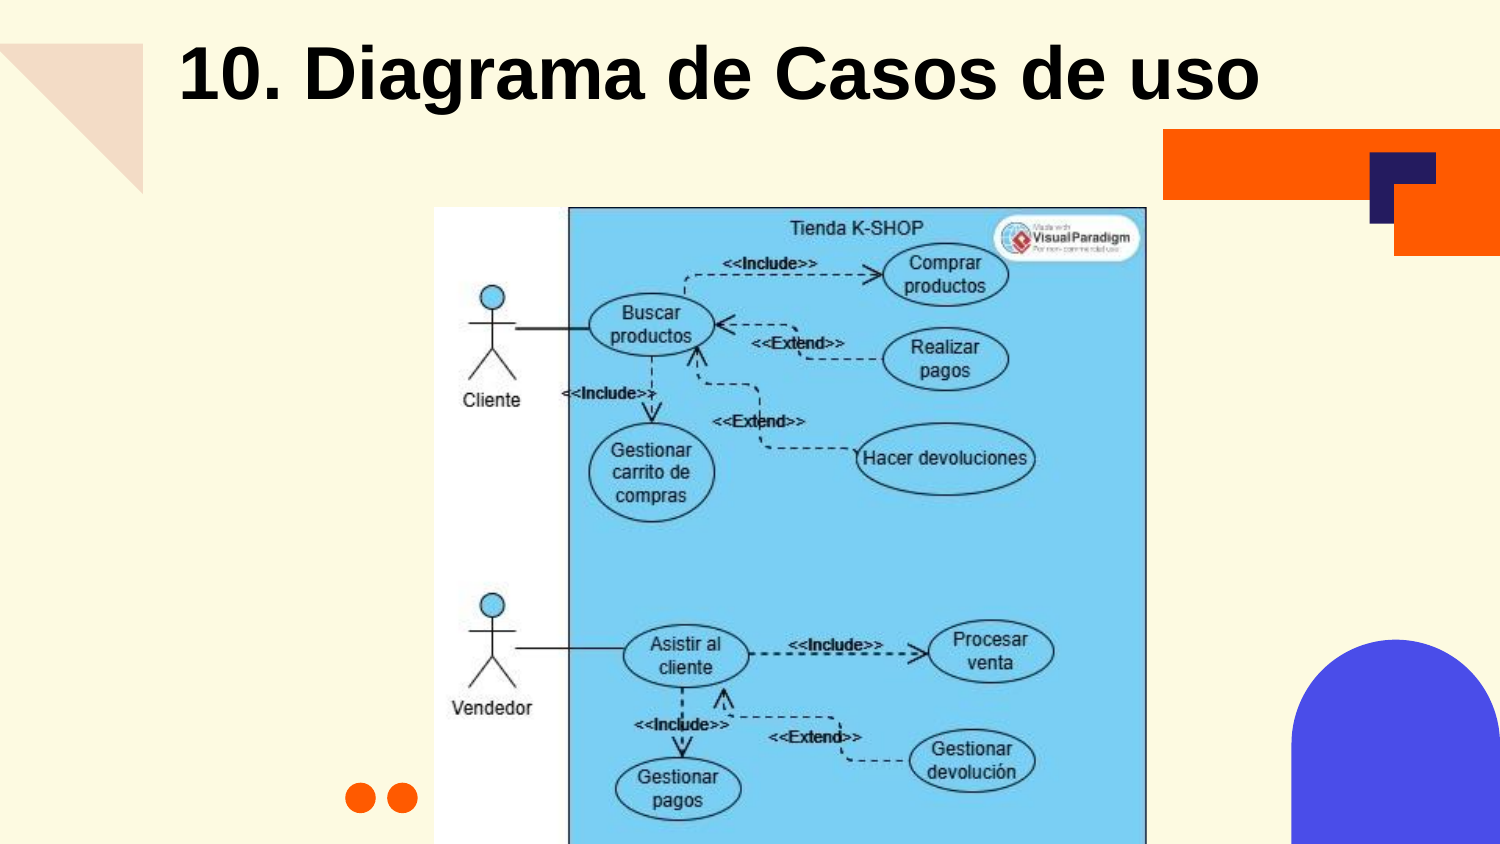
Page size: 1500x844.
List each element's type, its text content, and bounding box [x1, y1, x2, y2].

text_box [387, 782, 418, 814]
text_box [345, 782, 376, 814]
text_box [1291, 639, 1500, 844]
text_box [1394, 184, 1500, 256]
text_box [1369, 152, 1436, 224]
picture [433, 207, 1147, 844]
title 10. Diagrama de Casos de uso [163, 23, 1427, 158]
text_box [0, 43, 143, 195]
text_box [1163, 128, 1500, 201]
